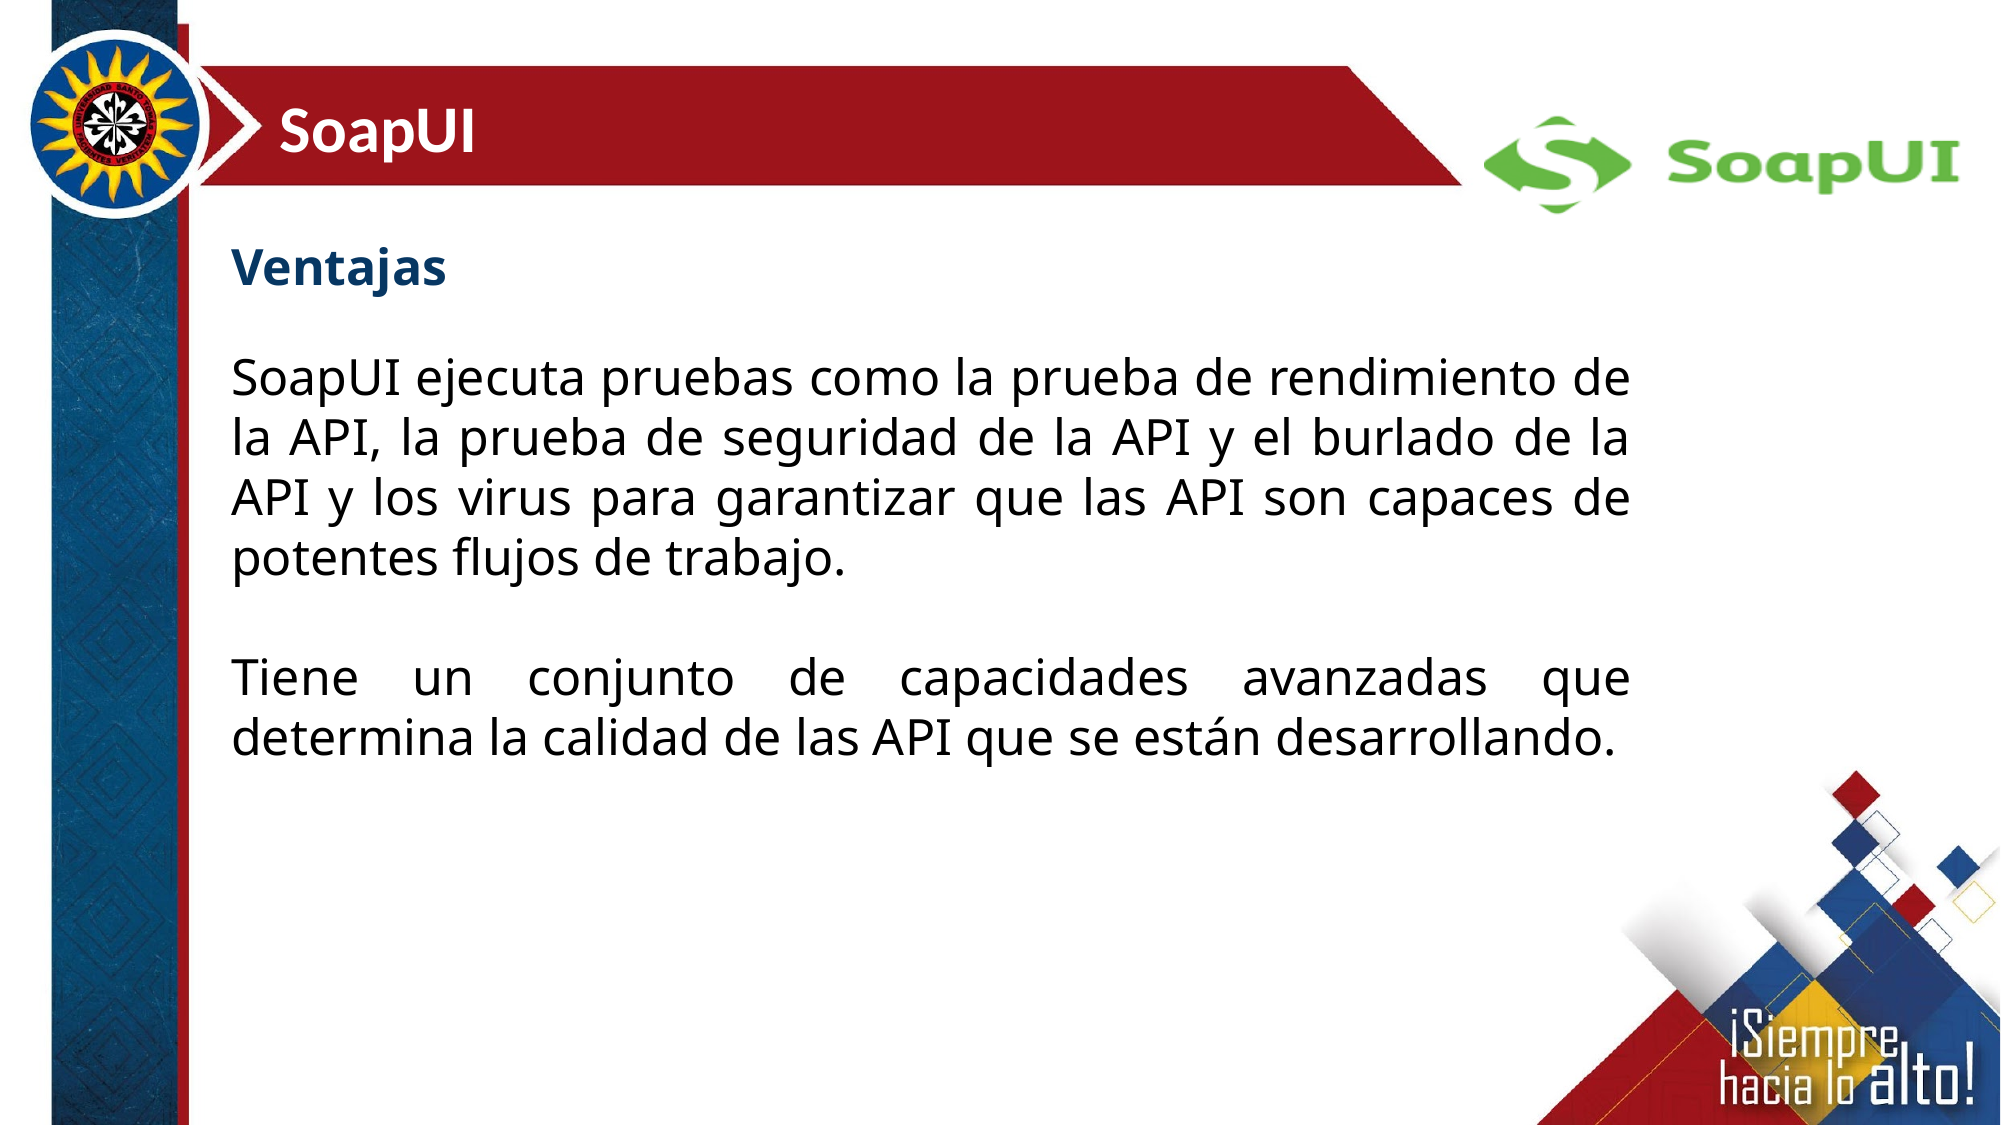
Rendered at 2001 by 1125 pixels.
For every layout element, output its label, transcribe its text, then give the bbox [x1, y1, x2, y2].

text_box Ventajas SoapUI ejecuta pruebas como la prueba de rendimiento de la API, la prueba de seguridad de la API y el burlado de la API y los virus para garantizar que las API son capaces de potentes flujos de trabajo. Tiene un conjunto de capacidades avanzadas que determina la calidad de las API que se están desarrollando. [216, 220, 1648, 1085]
text_box SoapUI [264, 78, 1389, 174]
picture [0, 0, 2001, 1125]
